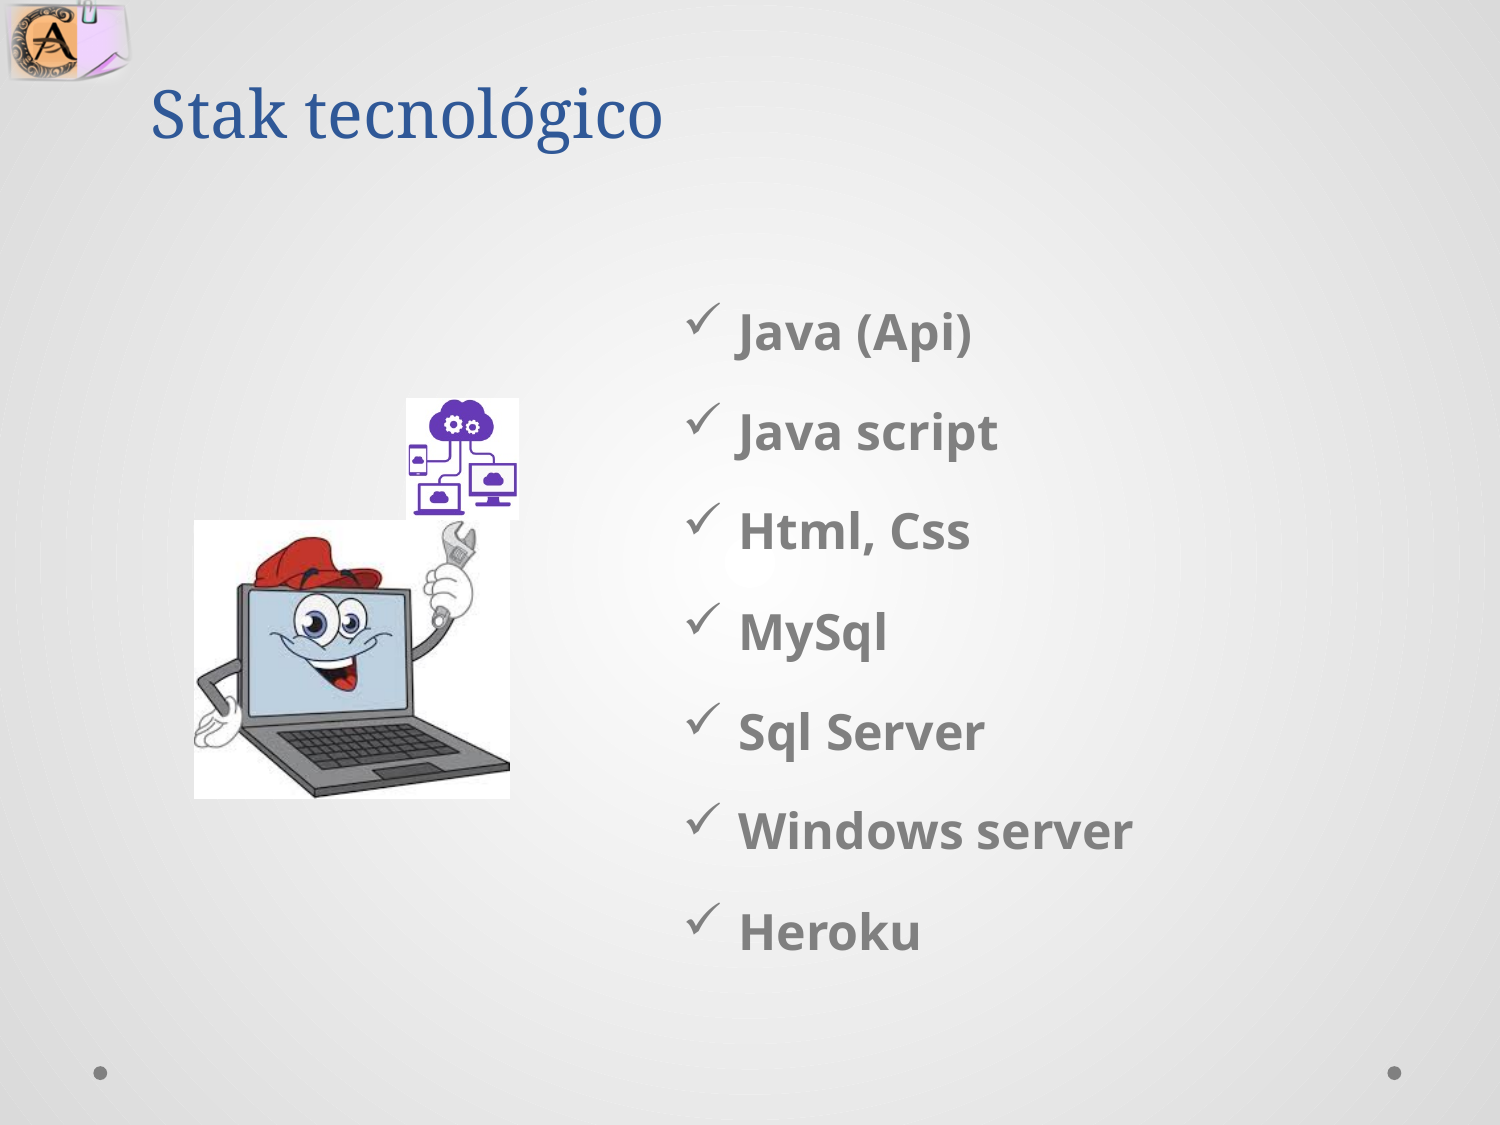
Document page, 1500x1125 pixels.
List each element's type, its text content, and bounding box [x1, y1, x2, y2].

picture [194, 398, 520, 799]
picture [0, 0, 136, 91]
title Stak tecnológico [135, 22, 1424, 160]
list Java (Api) Java script Html, Css MySql Sql Server Windows server Heroku [667, 262, 1425, 1005]
